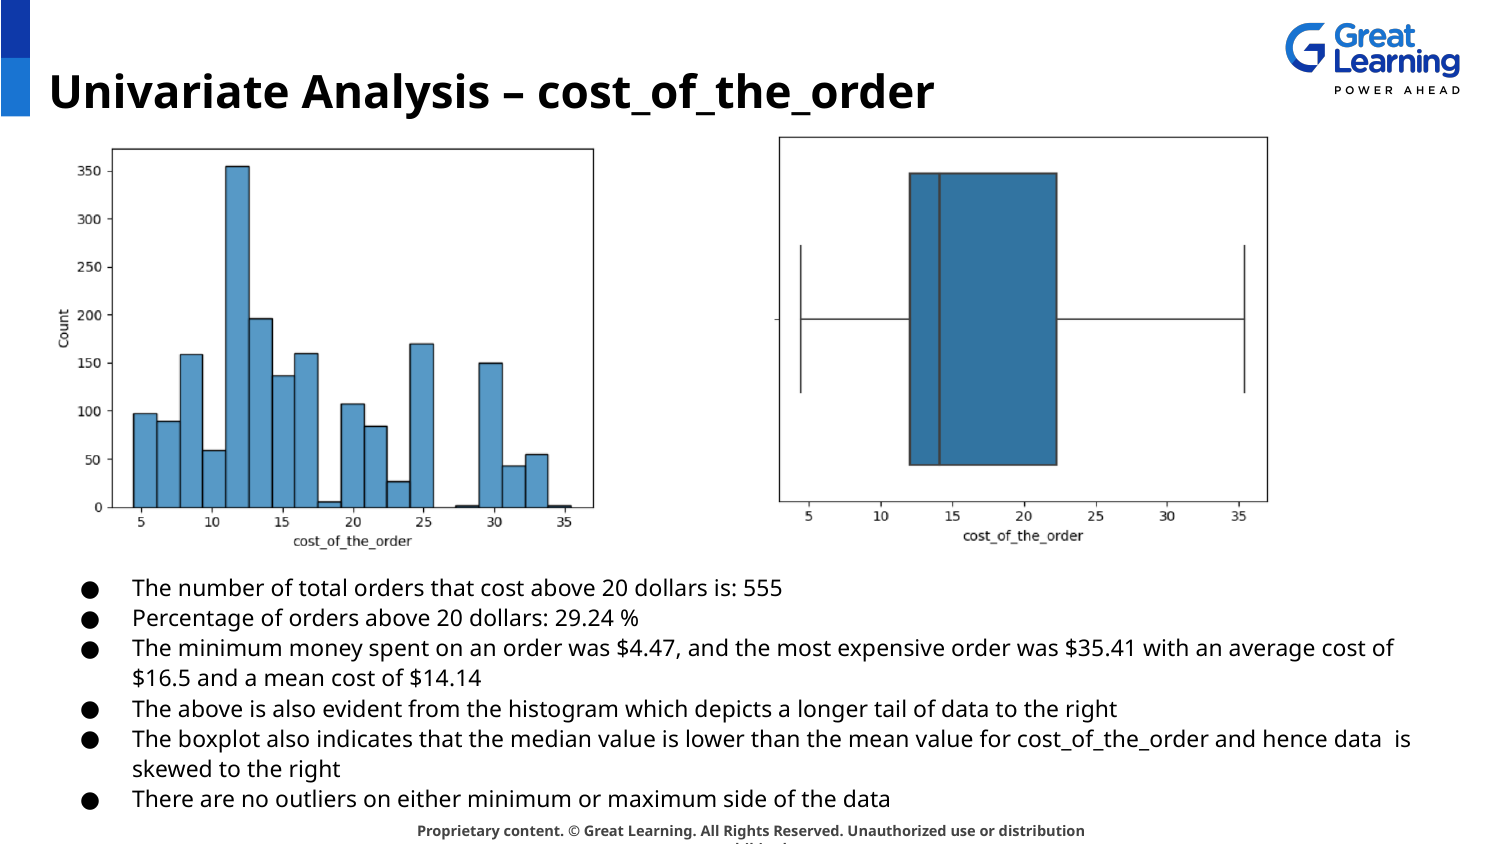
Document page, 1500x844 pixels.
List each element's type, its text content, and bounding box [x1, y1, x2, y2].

list The number of total orders that cost above 20 dollars is: 555 Percentage of orders above 20 dollars: 29.24 % The minimum money spent on an order was $4.47, and the most expensive order was $35.41 with an average cost of $16.5 and a mean cost of $14.14 The above is also evident from the histogram which depicts a longer tail of data to the right The boxplot also indicates that the median value is lower than the mean value for cost_of_the_order and hence data is skewed to the right There are no outliers on either minimum or maximum side of the data [42, 555, 1458, 811]
picture [41, 139, 620, 556]
picture [1258, 11, 1487, 106]
title Univariate Analysis – cost_of_the_order [33, 47, 1431, 142]
picture [760, 122, 1285, 546]
